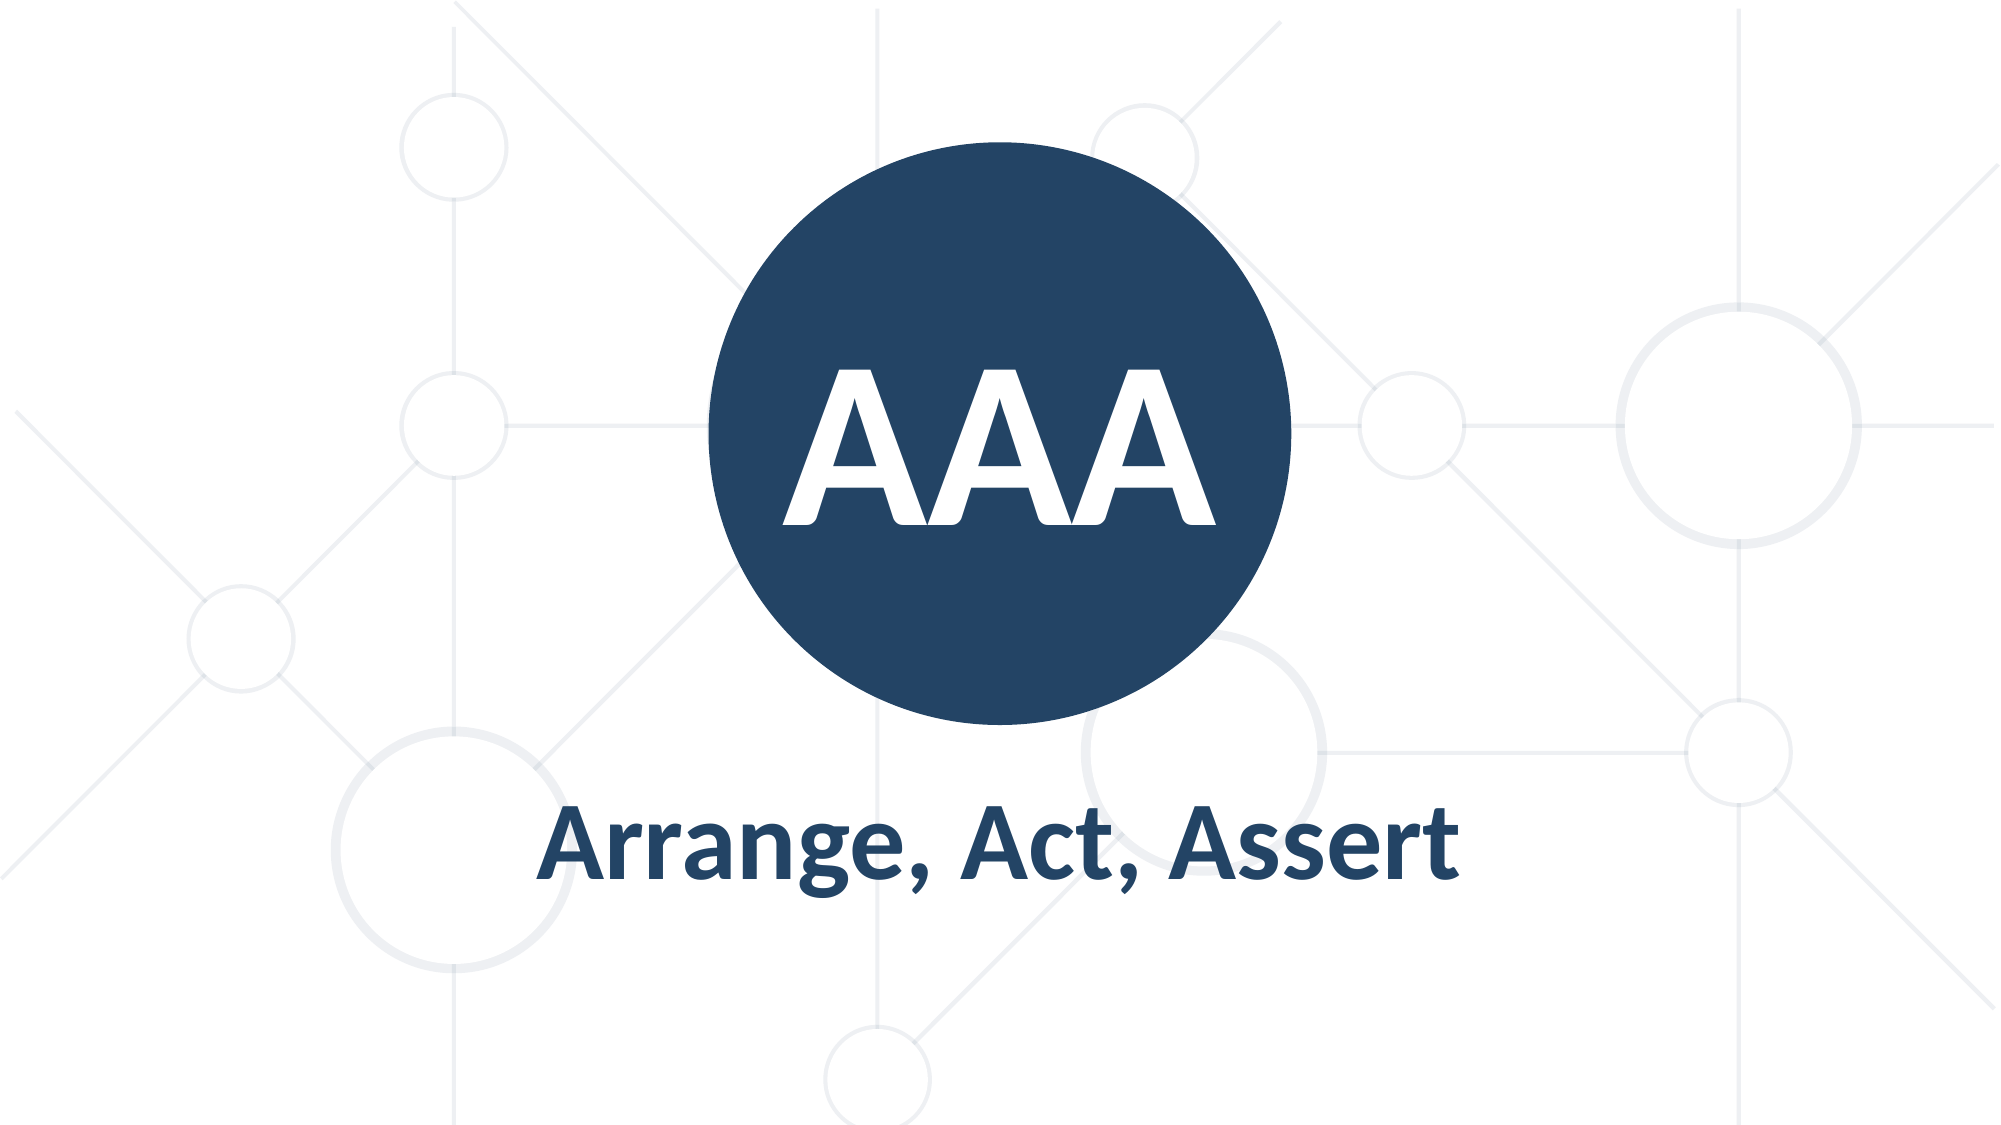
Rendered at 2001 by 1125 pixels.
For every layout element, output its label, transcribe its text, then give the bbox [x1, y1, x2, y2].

title Arrange, Act, Assert [100, 771, 1900, 898]
text_box AAA [741, 278, 1259, 581]
